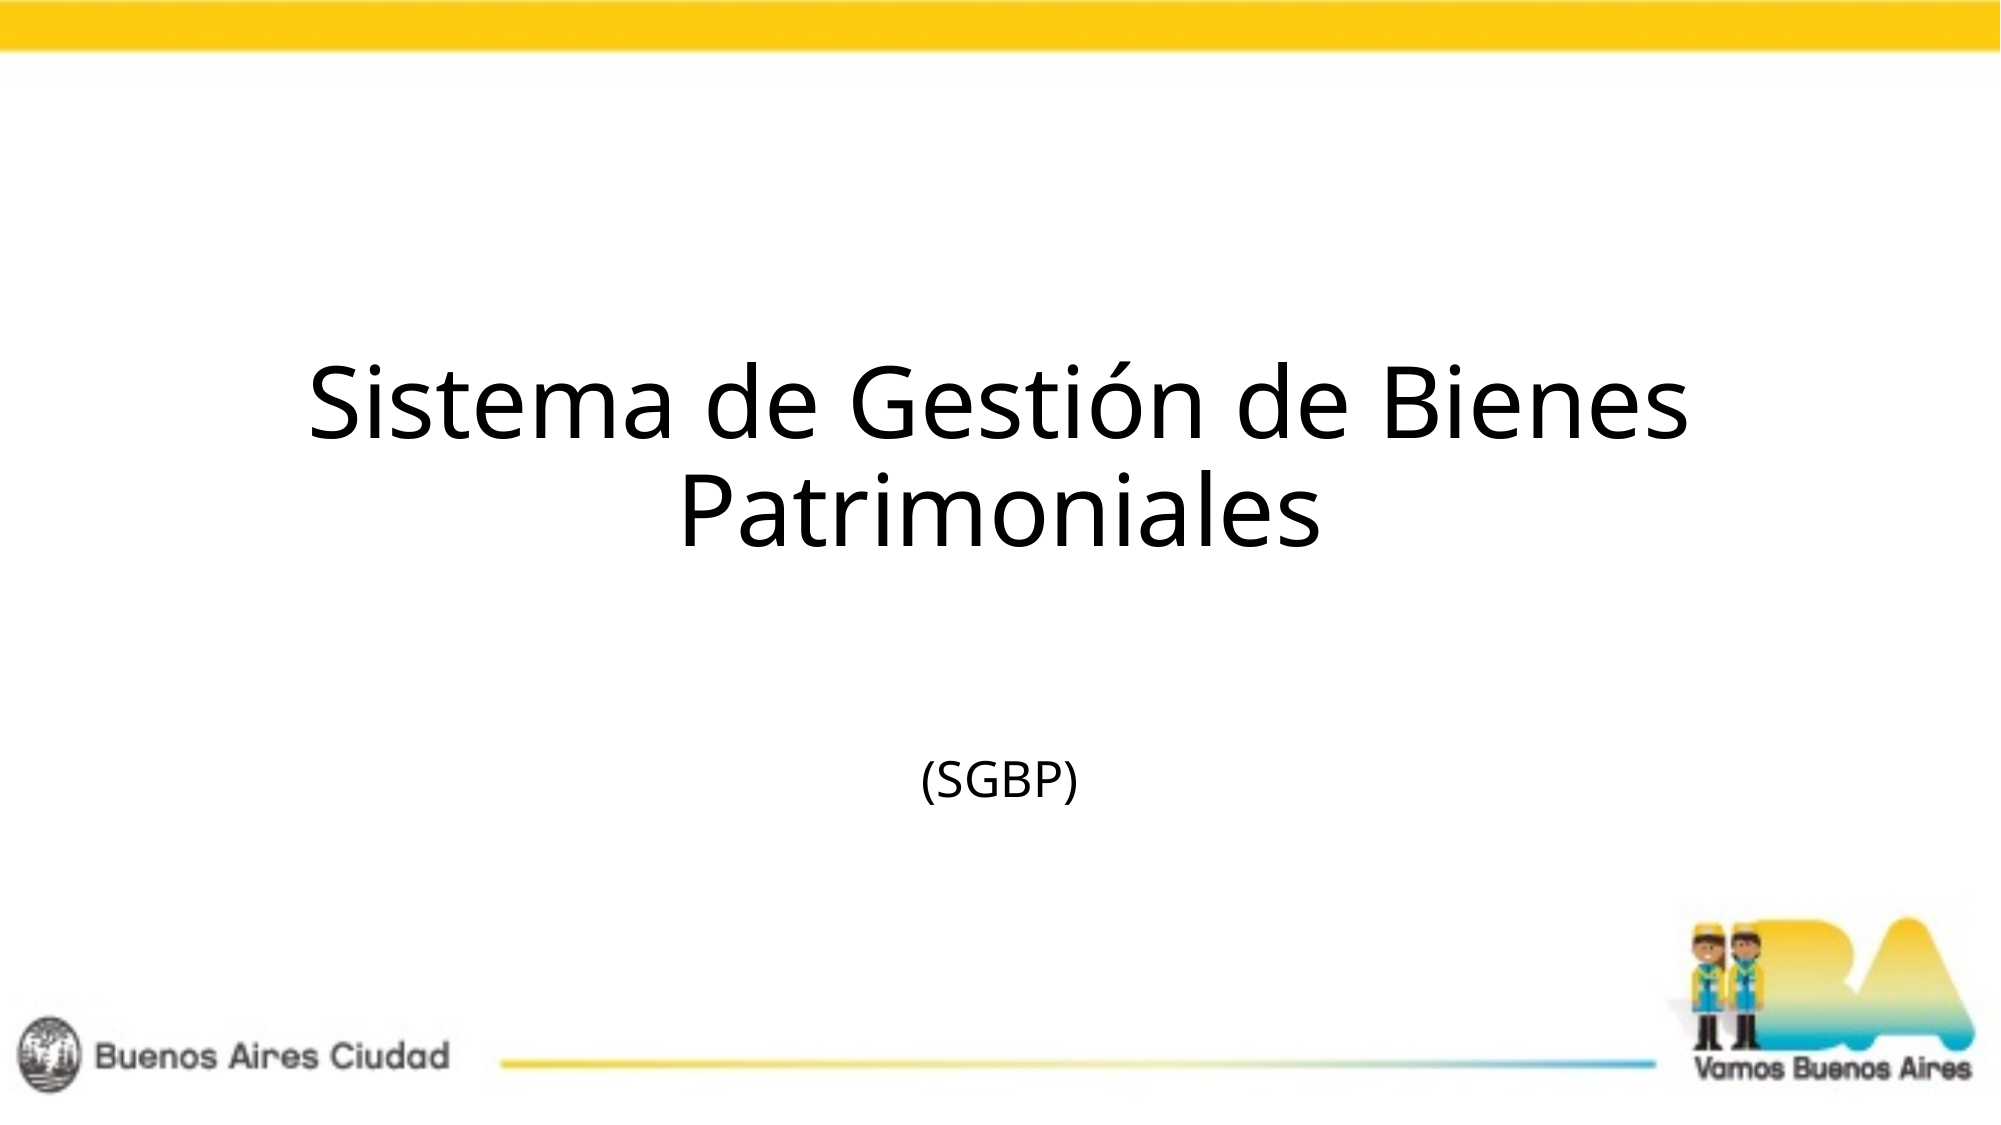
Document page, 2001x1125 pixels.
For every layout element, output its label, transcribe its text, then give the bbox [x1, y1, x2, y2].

title Sistema de Gestión de Bienes Patrimoniales [249, 184, 1750, 576]
picture [0, 0, 2001, 1125]
subtitle (SGBP) [249, 590, 1750, 863]
